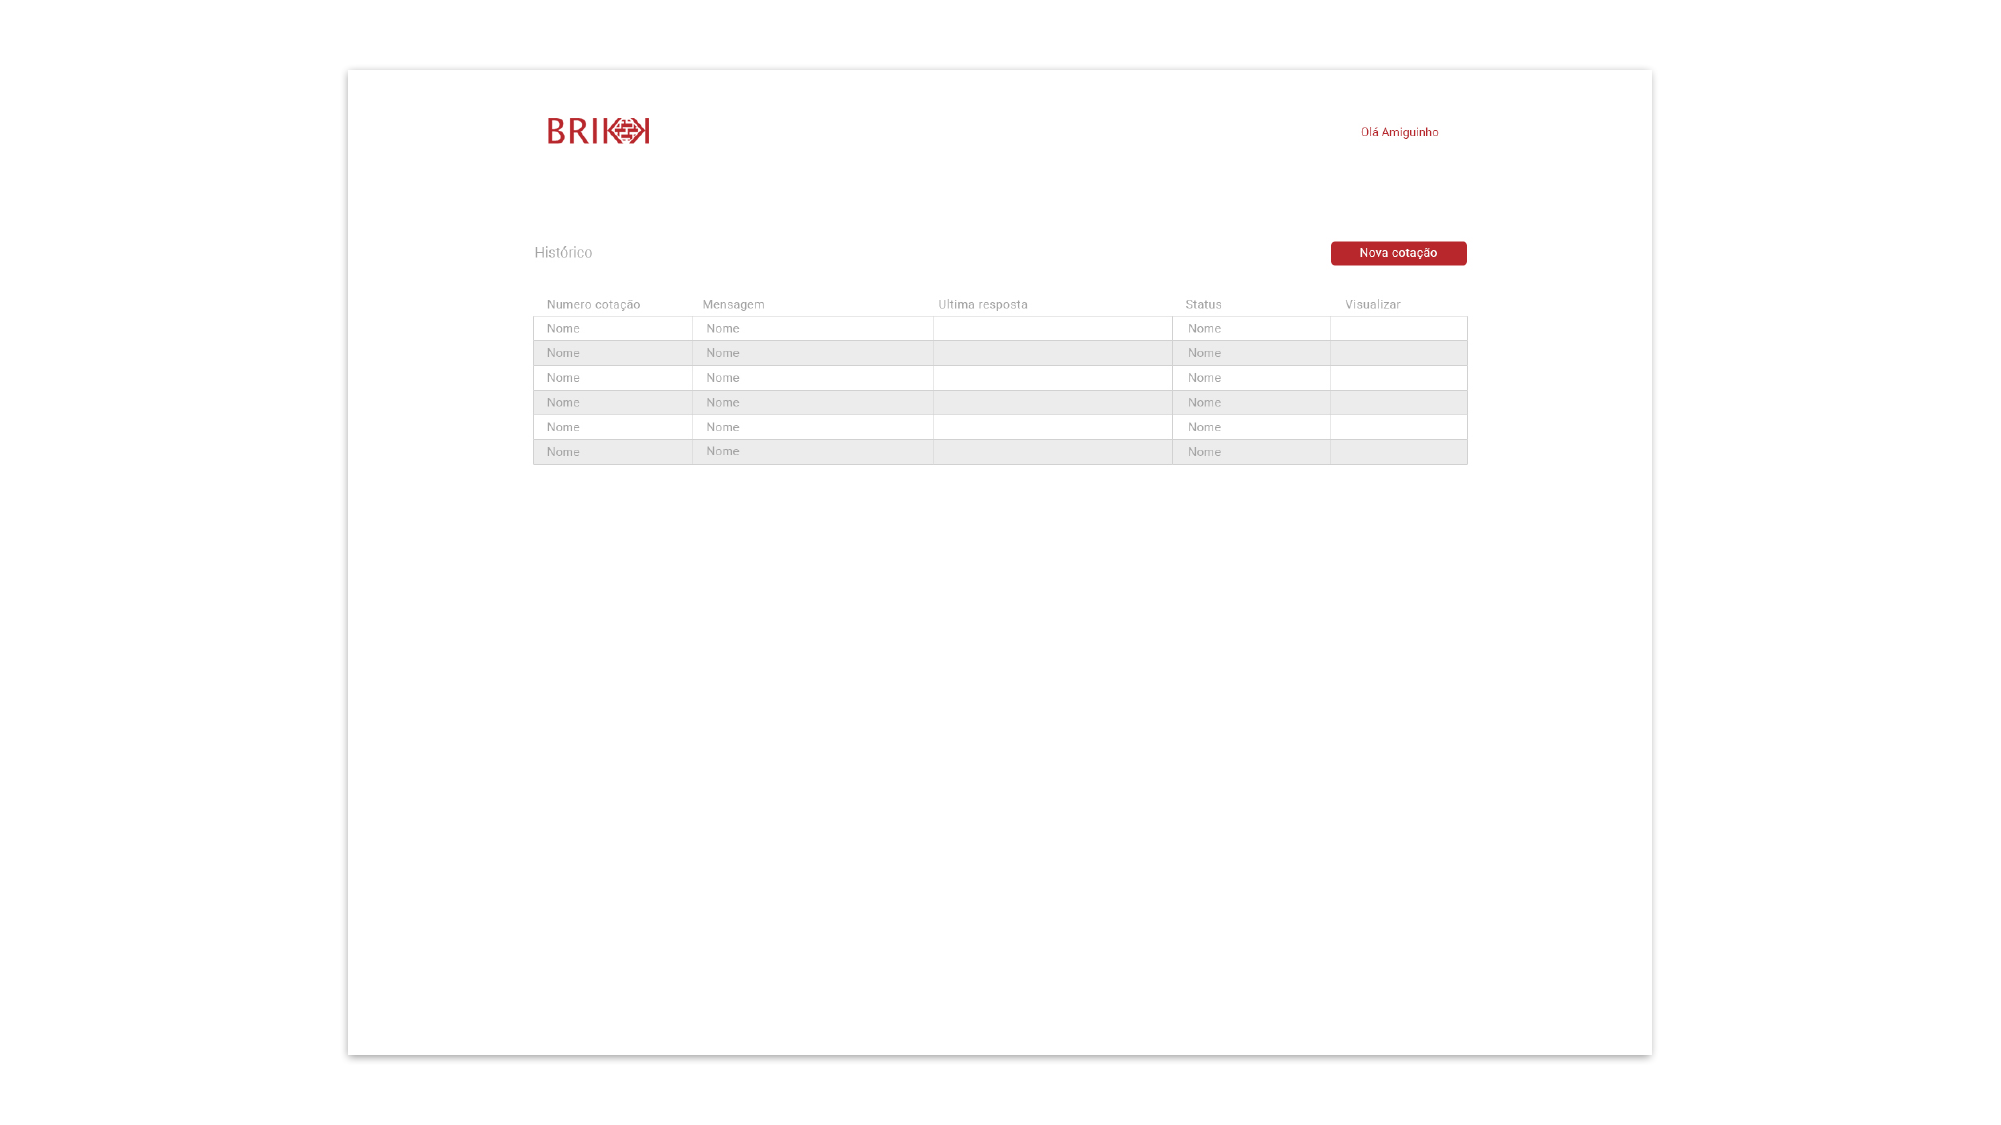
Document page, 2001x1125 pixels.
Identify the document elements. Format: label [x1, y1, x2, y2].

picture [362, 84, 1638, 1041]
